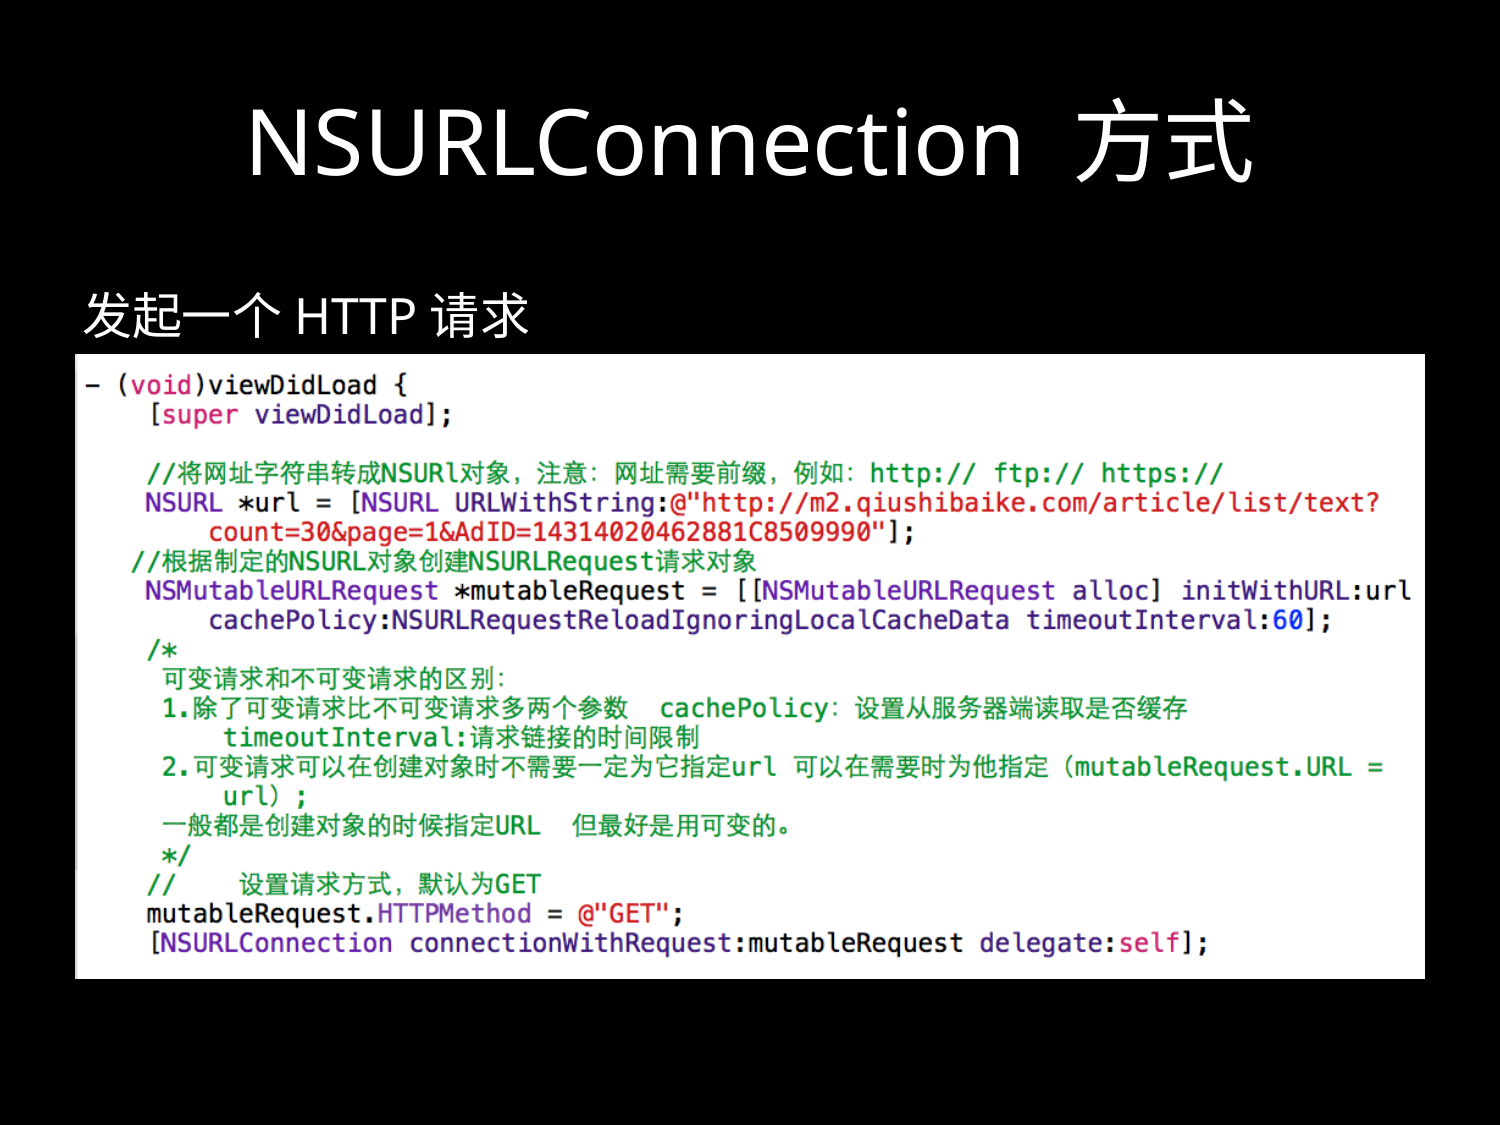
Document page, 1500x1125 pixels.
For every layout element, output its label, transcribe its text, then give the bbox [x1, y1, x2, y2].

title NSURLConnection 方式 [75, 45, 1425, 233]
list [74, 354, 1426, 979]
text_box 发起一个HTTP请求 [67, 276, 545, 352]
